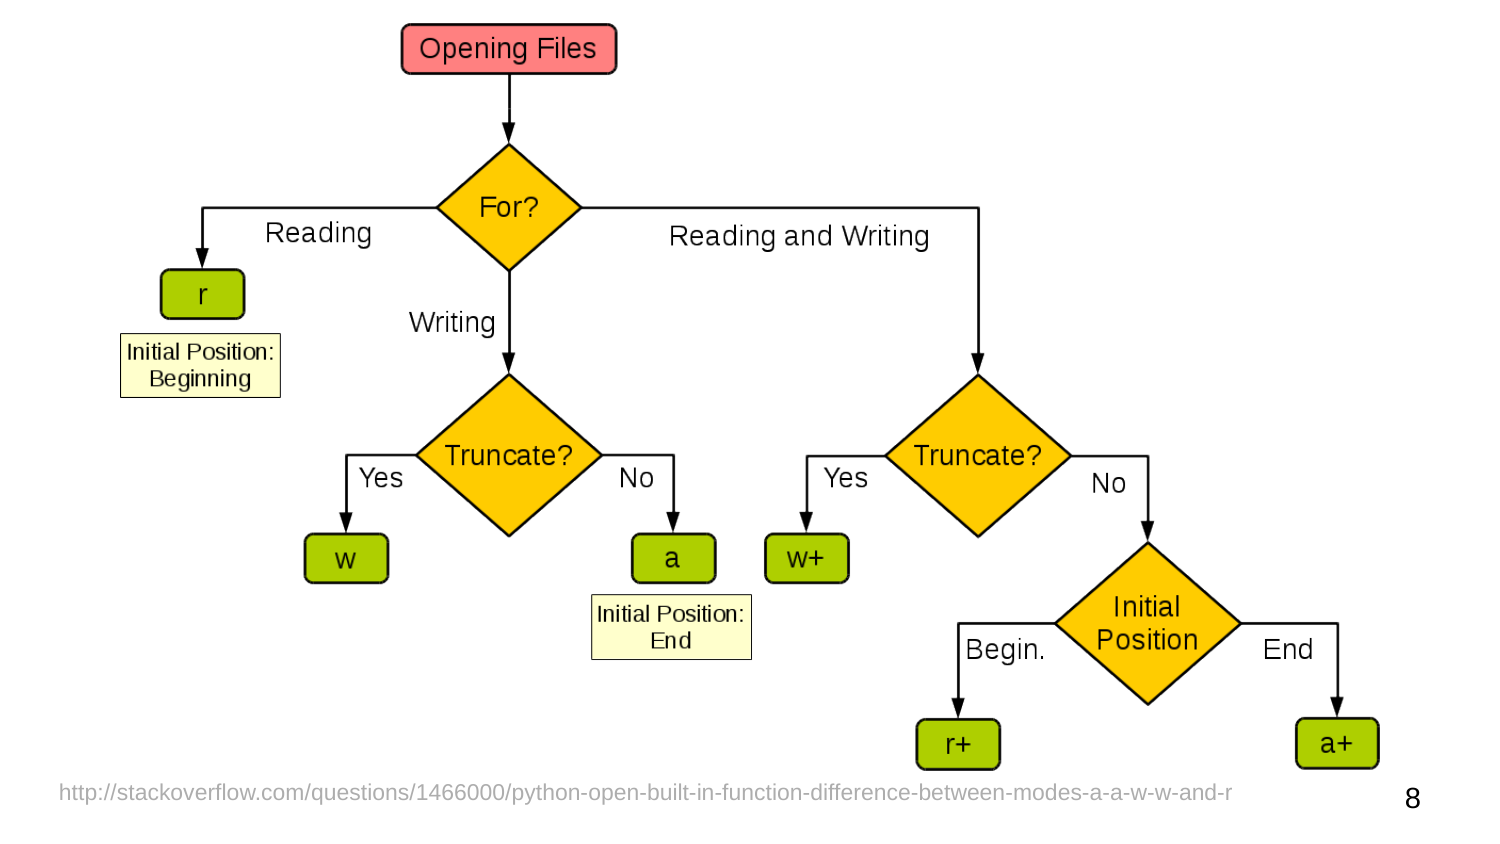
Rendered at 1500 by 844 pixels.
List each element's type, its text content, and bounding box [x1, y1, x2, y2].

picture [120, 22, 1380, 771]
slide_number ‹#› [1389, 764, 1480, 830]
list http://stackoverflow.com/questions/1466000/python-open-built-in-function-difference-between-modes-a-a-w-w-and-r [43, 758, 1442, 837]
